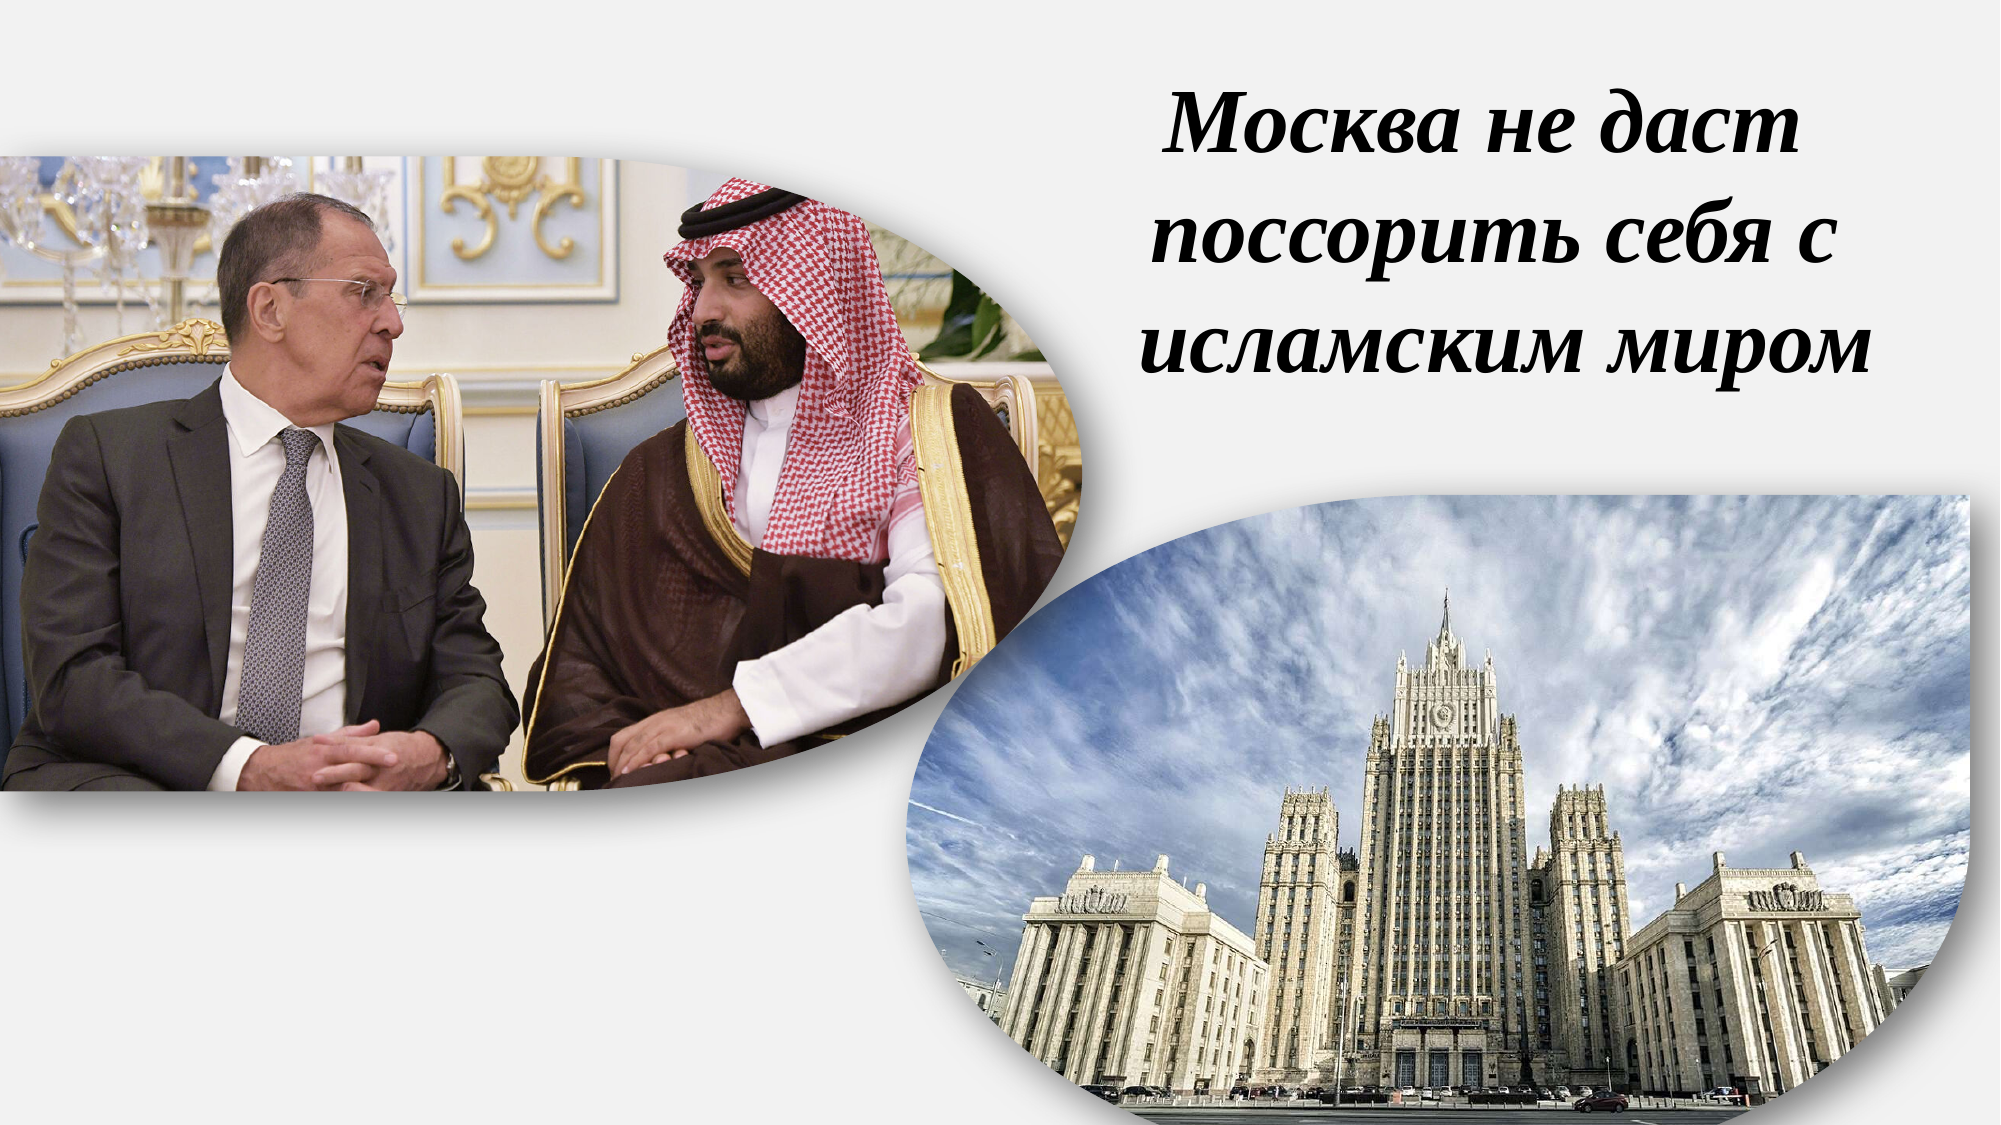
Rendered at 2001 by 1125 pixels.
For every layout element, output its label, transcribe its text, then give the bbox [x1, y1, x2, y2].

picture [0, 156, 1970, 1125]
text_box Москва не даст поссорить себя с исламским миром [1100, 53, 1890, 398]
